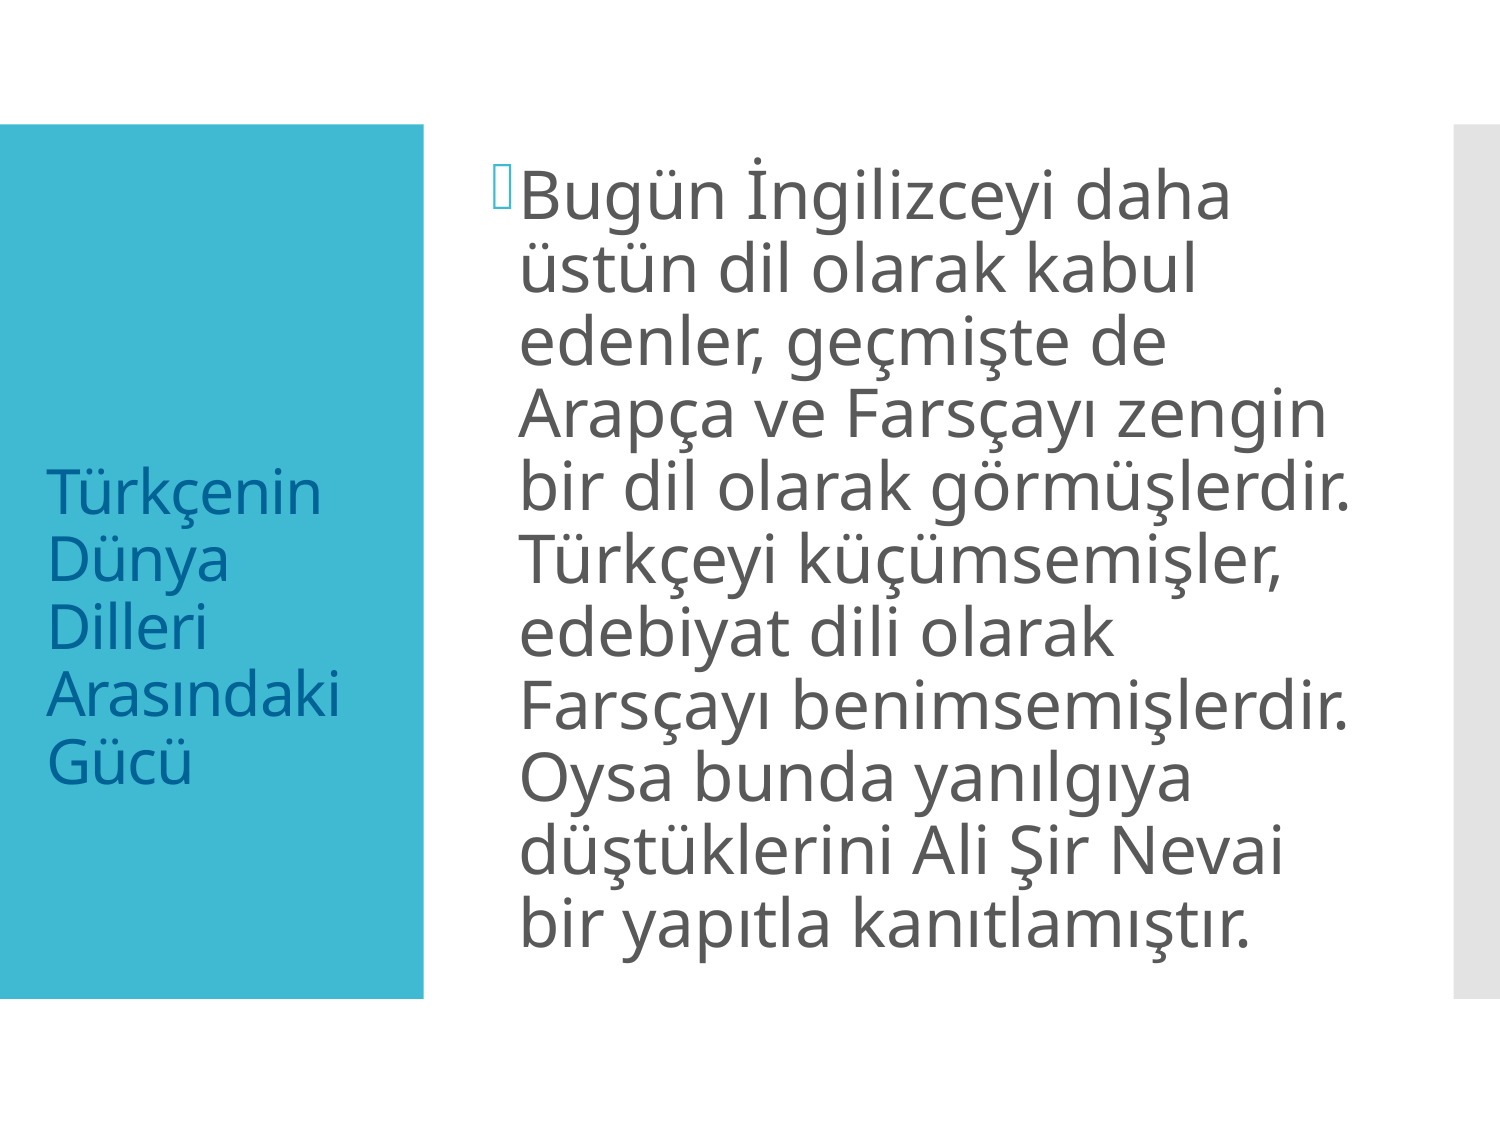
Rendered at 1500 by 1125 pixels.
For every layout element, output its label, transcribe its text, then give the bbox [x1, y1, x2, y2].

title Türkçenin Dünya Dilleri Arasındaki Gücü [31, 184, 394, 940]
list Bugün İngilizceyi daha üstün dil olarak kabul edenler, geçmişte de Arapça ve Farsçayı zengin bir dil olarak görmüşlerdir. Türkçeyi küçümsemişler, edebiyat dili olarak Farsçayı benimsemişlerdir. Oysa bunda yanılgıya düştüklerini Ali Şir Nevai bir yapıtla kanıtlamıştır. [476, 141, 1376, 982]
